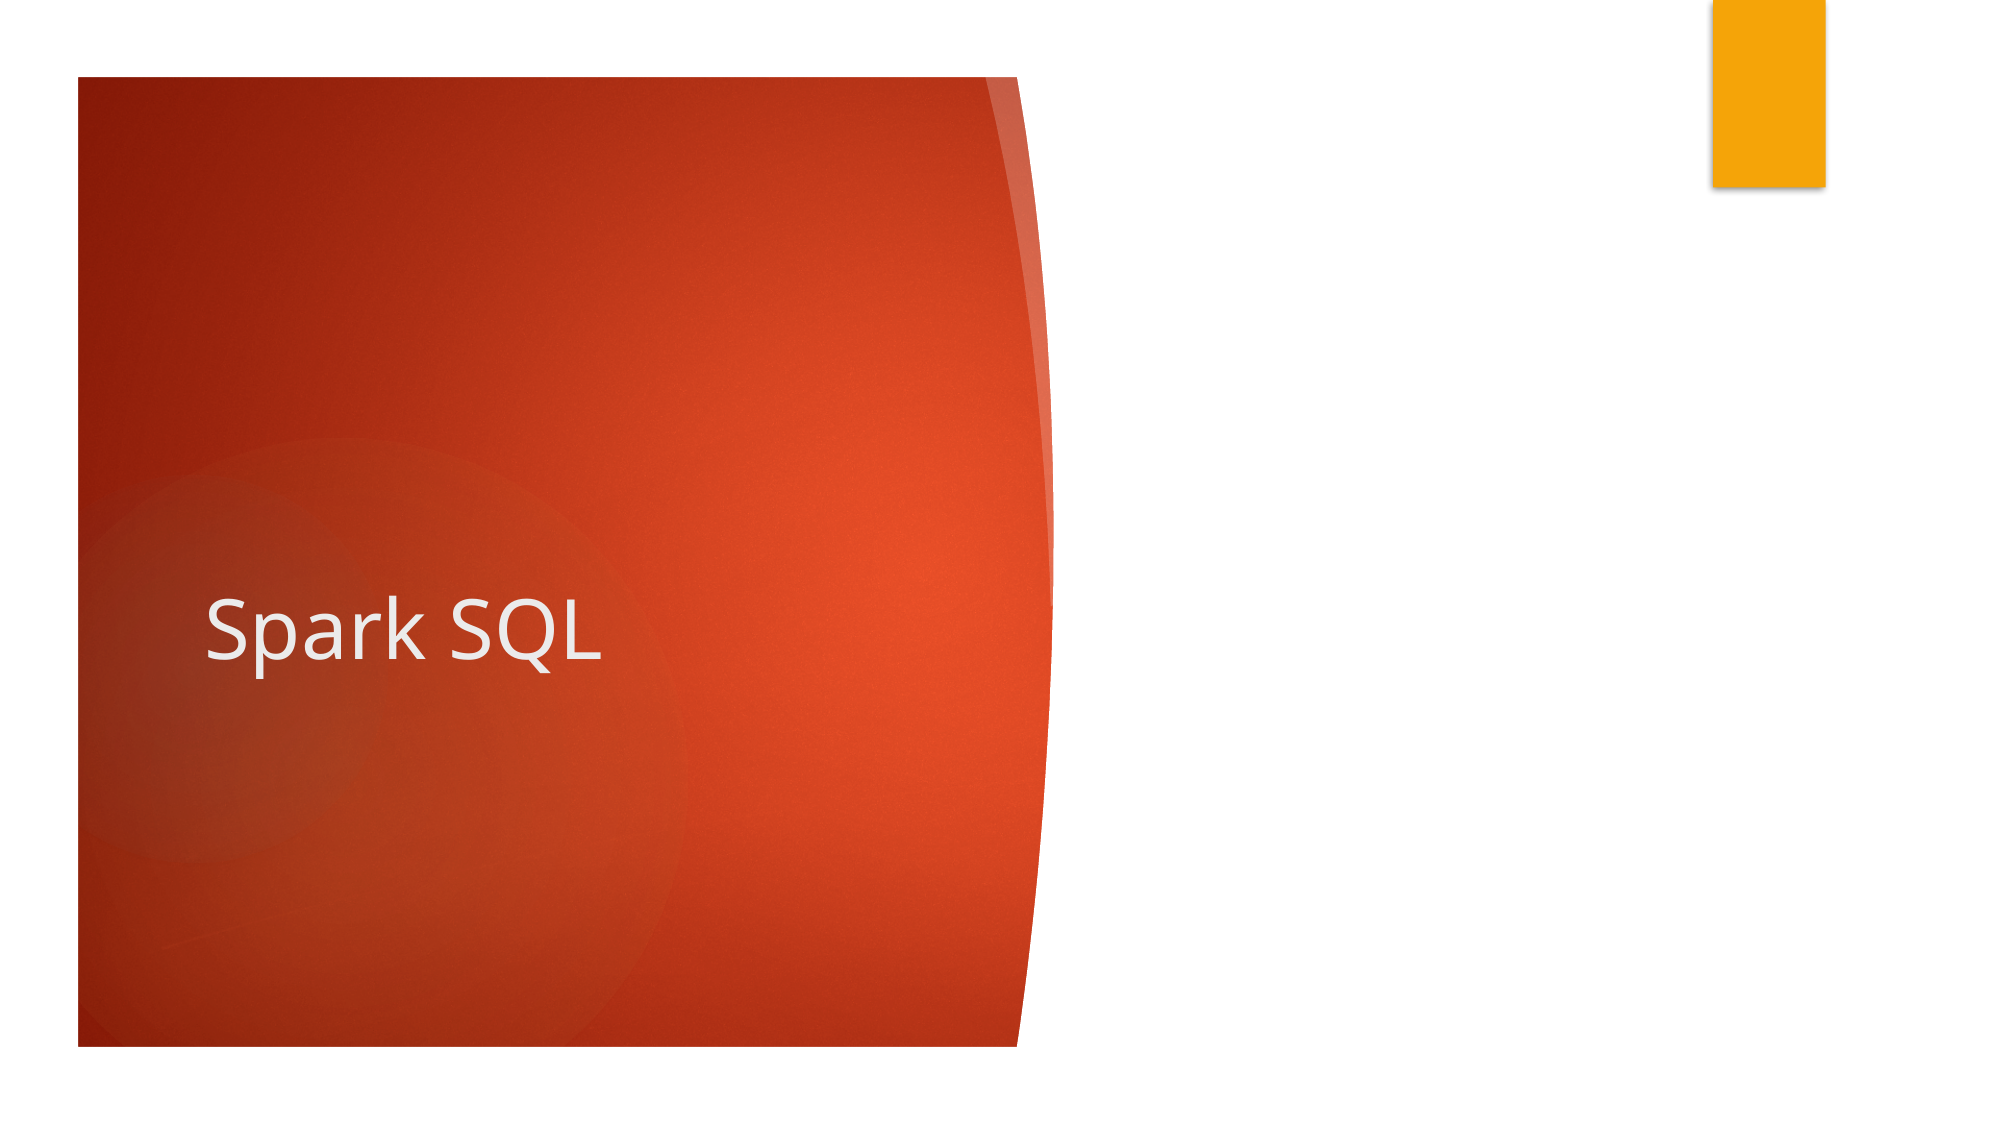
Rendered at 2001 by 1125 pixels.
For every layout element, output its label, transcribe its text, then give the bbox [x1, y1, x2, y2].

title Spark SQL [189, 439, 904, 814]
